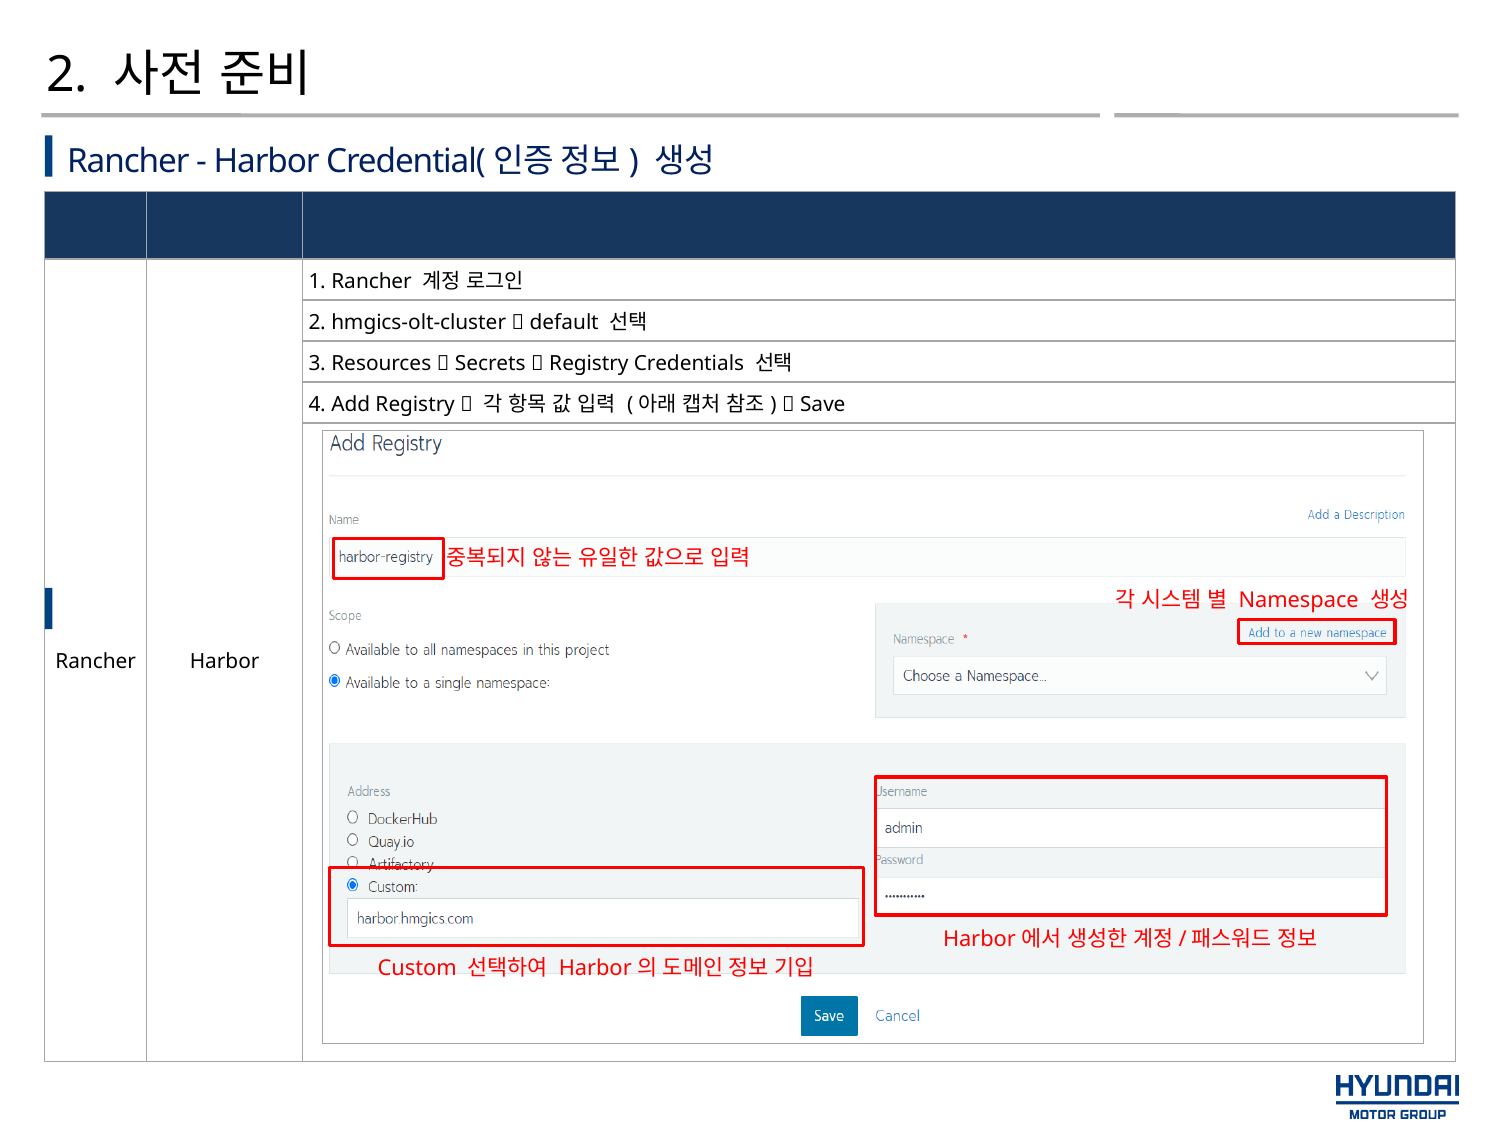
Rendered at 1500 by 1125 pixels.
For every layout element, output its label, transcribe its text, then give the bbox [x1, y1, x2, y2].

table_cell Rancher [45, 260, 146, 1061]
table_cell 4. Add Registry  각 항목 값 입력 (아래 캡처 참조)  Save [303, 383, 1455, 422]
table_cell Harbor [147, 260, 302, 1061]
table_cell 3. Resources  Secrets  Registry Credentials 선택 [303, 342, 1455, 381]
picture [1336, 1075, 1459, 1119]
text_box [43, 586, 54, 631]
text_box [43, 133, 52, 179]
table_header 생성 방법 [303, 192, 1455, 258]
text_box 2. 사전 준비 [31, 50, 1435, 94]
text_box Rancher - Harbor Credential(인증 정보) 생성 [52, 113, 1471, 185]
table_cell 1. Rancher 계정 로그인 [303, 260, 1455, 299]
table_cell 2. hmgics-olt-cluster  default 선택 [303, 301, 1455, 340]
table_header 항목 [45, 192, 146, 258]
picture [322, 430, 1425, 1044]
table_cell [303, 424, 1455, 1061]
table_header Credential 생성 [147, 192, 302, 258]
